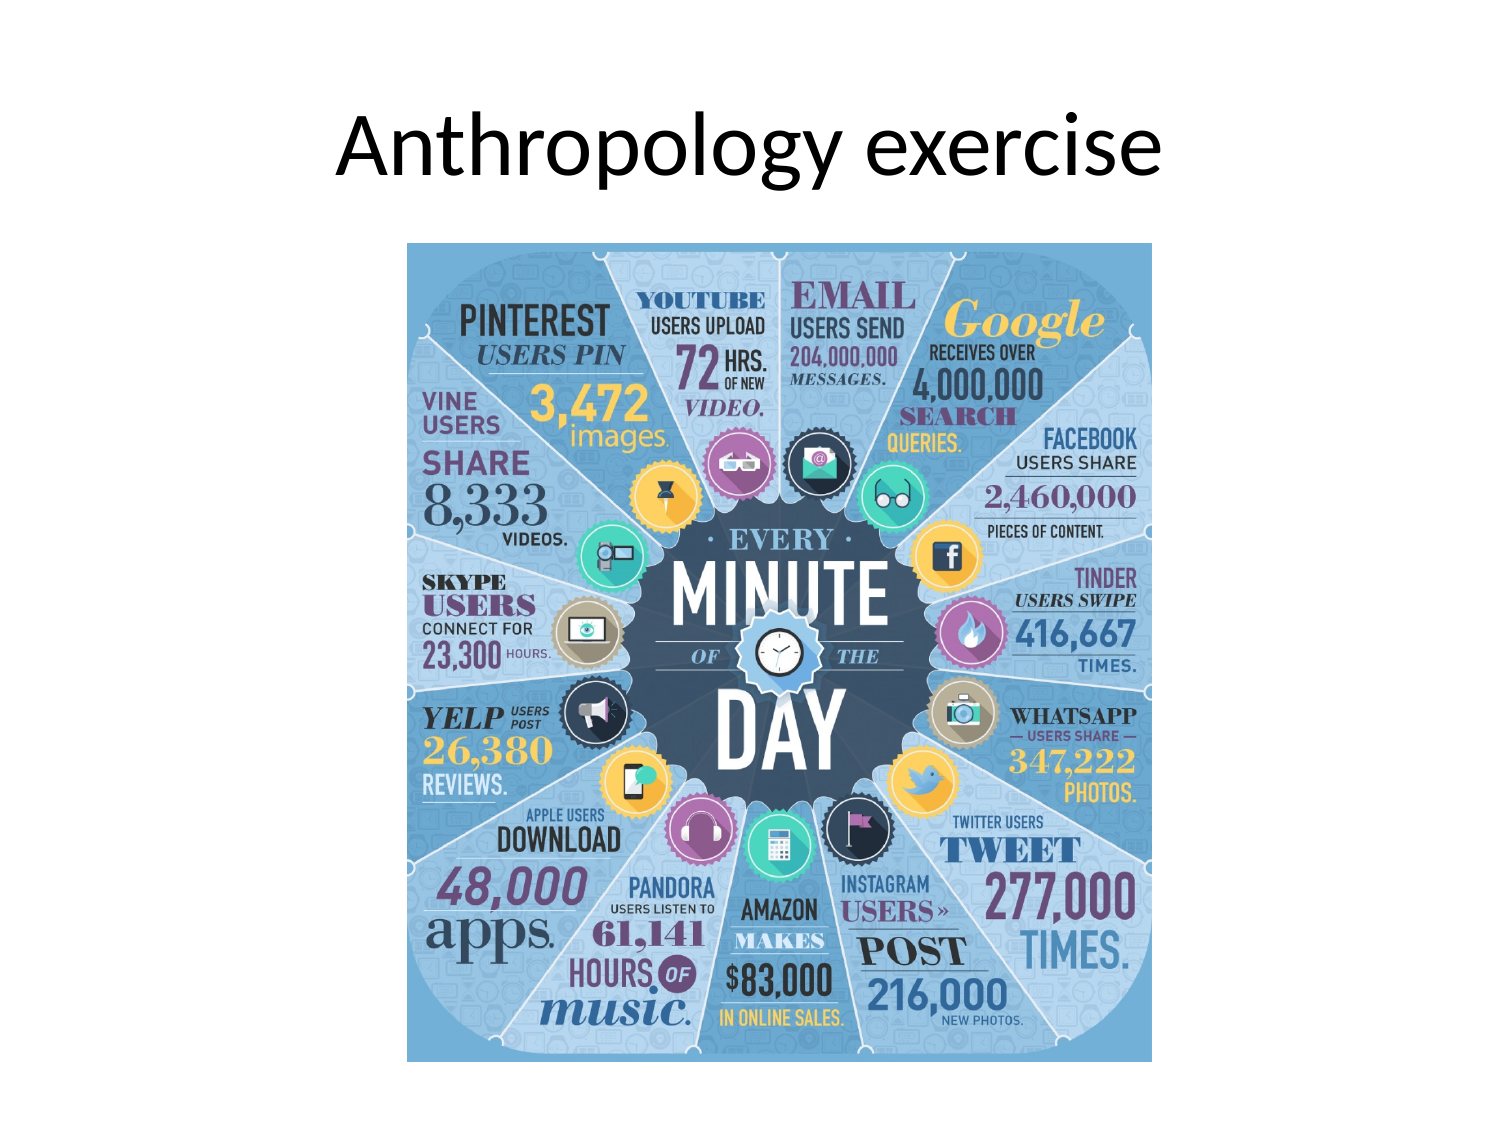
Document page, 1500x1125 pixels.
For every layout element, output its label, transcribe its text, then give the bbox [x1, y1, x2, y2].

picture [407, 243, 1152, 1062]
title Anthropology exercise [75, 45, 1425, 233]
